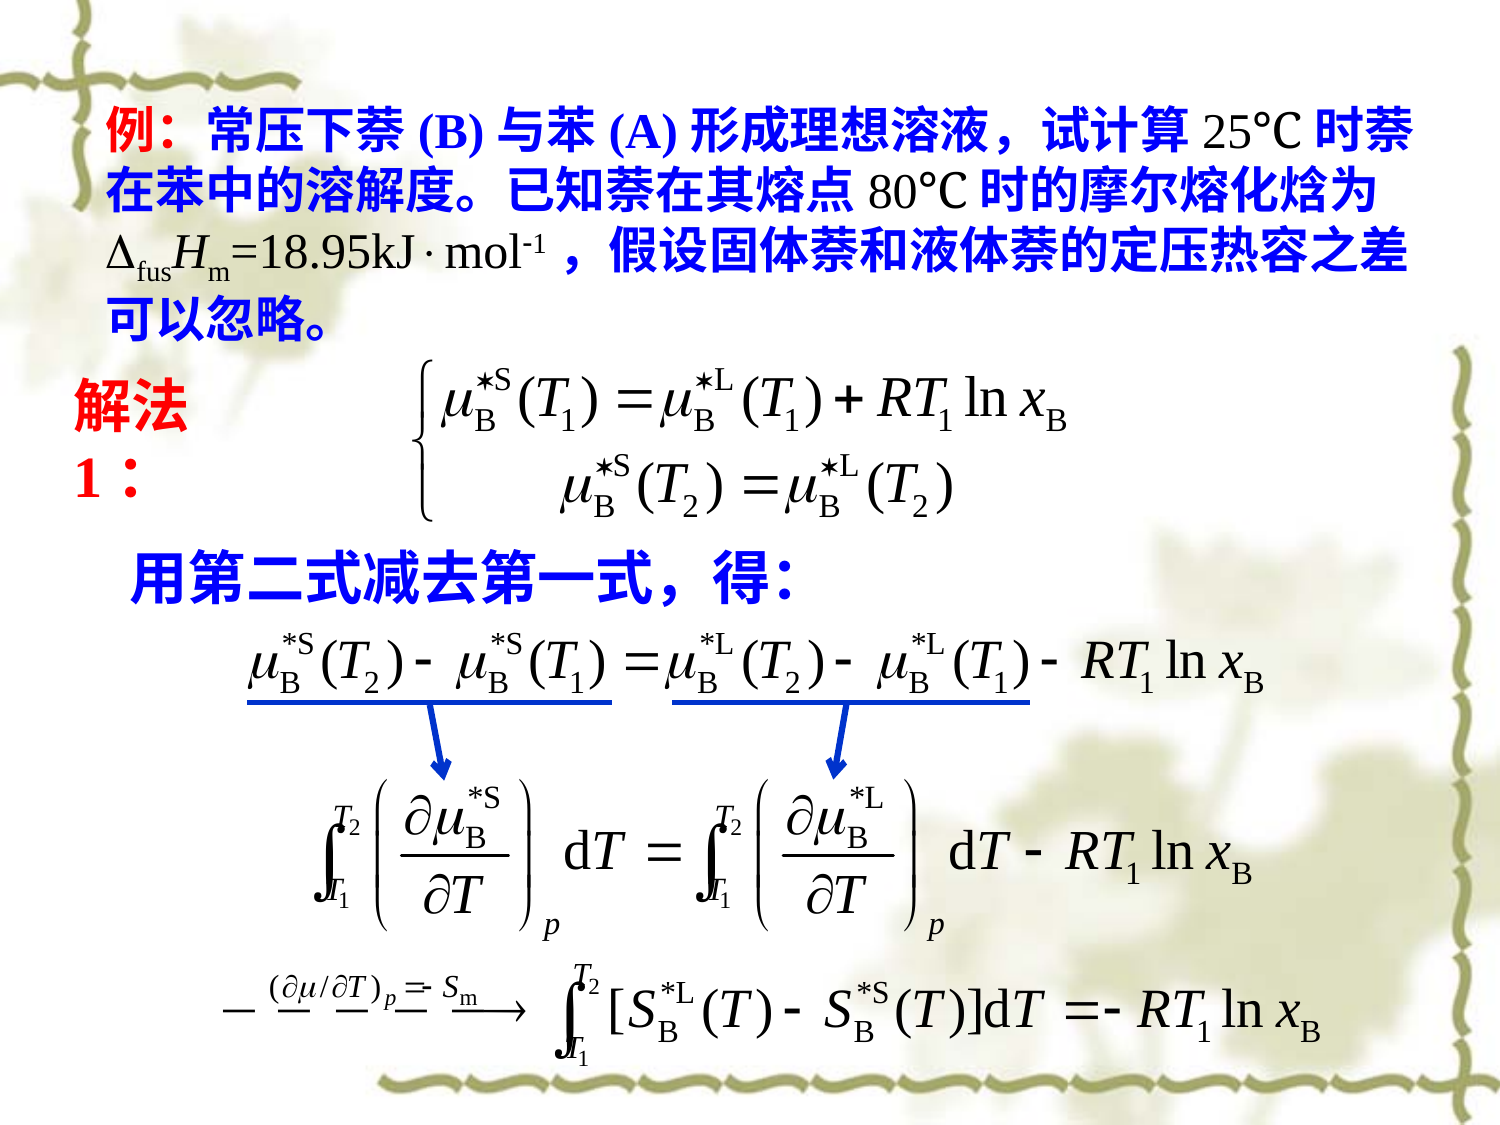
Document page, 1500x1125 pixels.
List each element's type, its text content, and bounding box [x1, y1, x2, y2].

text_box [399, 349, 1087, 533]
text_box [671, 702, 1031, 780]
text_box 用第二式减去第一式，得： [115, 533, 1070, 619]
picture [0, 0, 1500, 1125]
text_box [205, 949, 1334, 1079]
text_box [81, 87, 1413, 93]
text_box [78, 93, 1419, 169]
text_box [296, 766, 1265, 947]
text_box 例：常压下萘(B)与苯(A)形成理想溶液，试计算25℃时萘在苯中的溶解度。已知萘在其熔点80℃时的摩尔熔化焓为DfusHm=18.95kJmol1，假设固体萘和液体萘的定压热容之差可以忽略。 [91, 91, 1448, 355]
text_box 解法1： [58, 361, 281, 517]
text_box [246, 702, 613, 781]
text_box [236, 618, 1274, 707]
